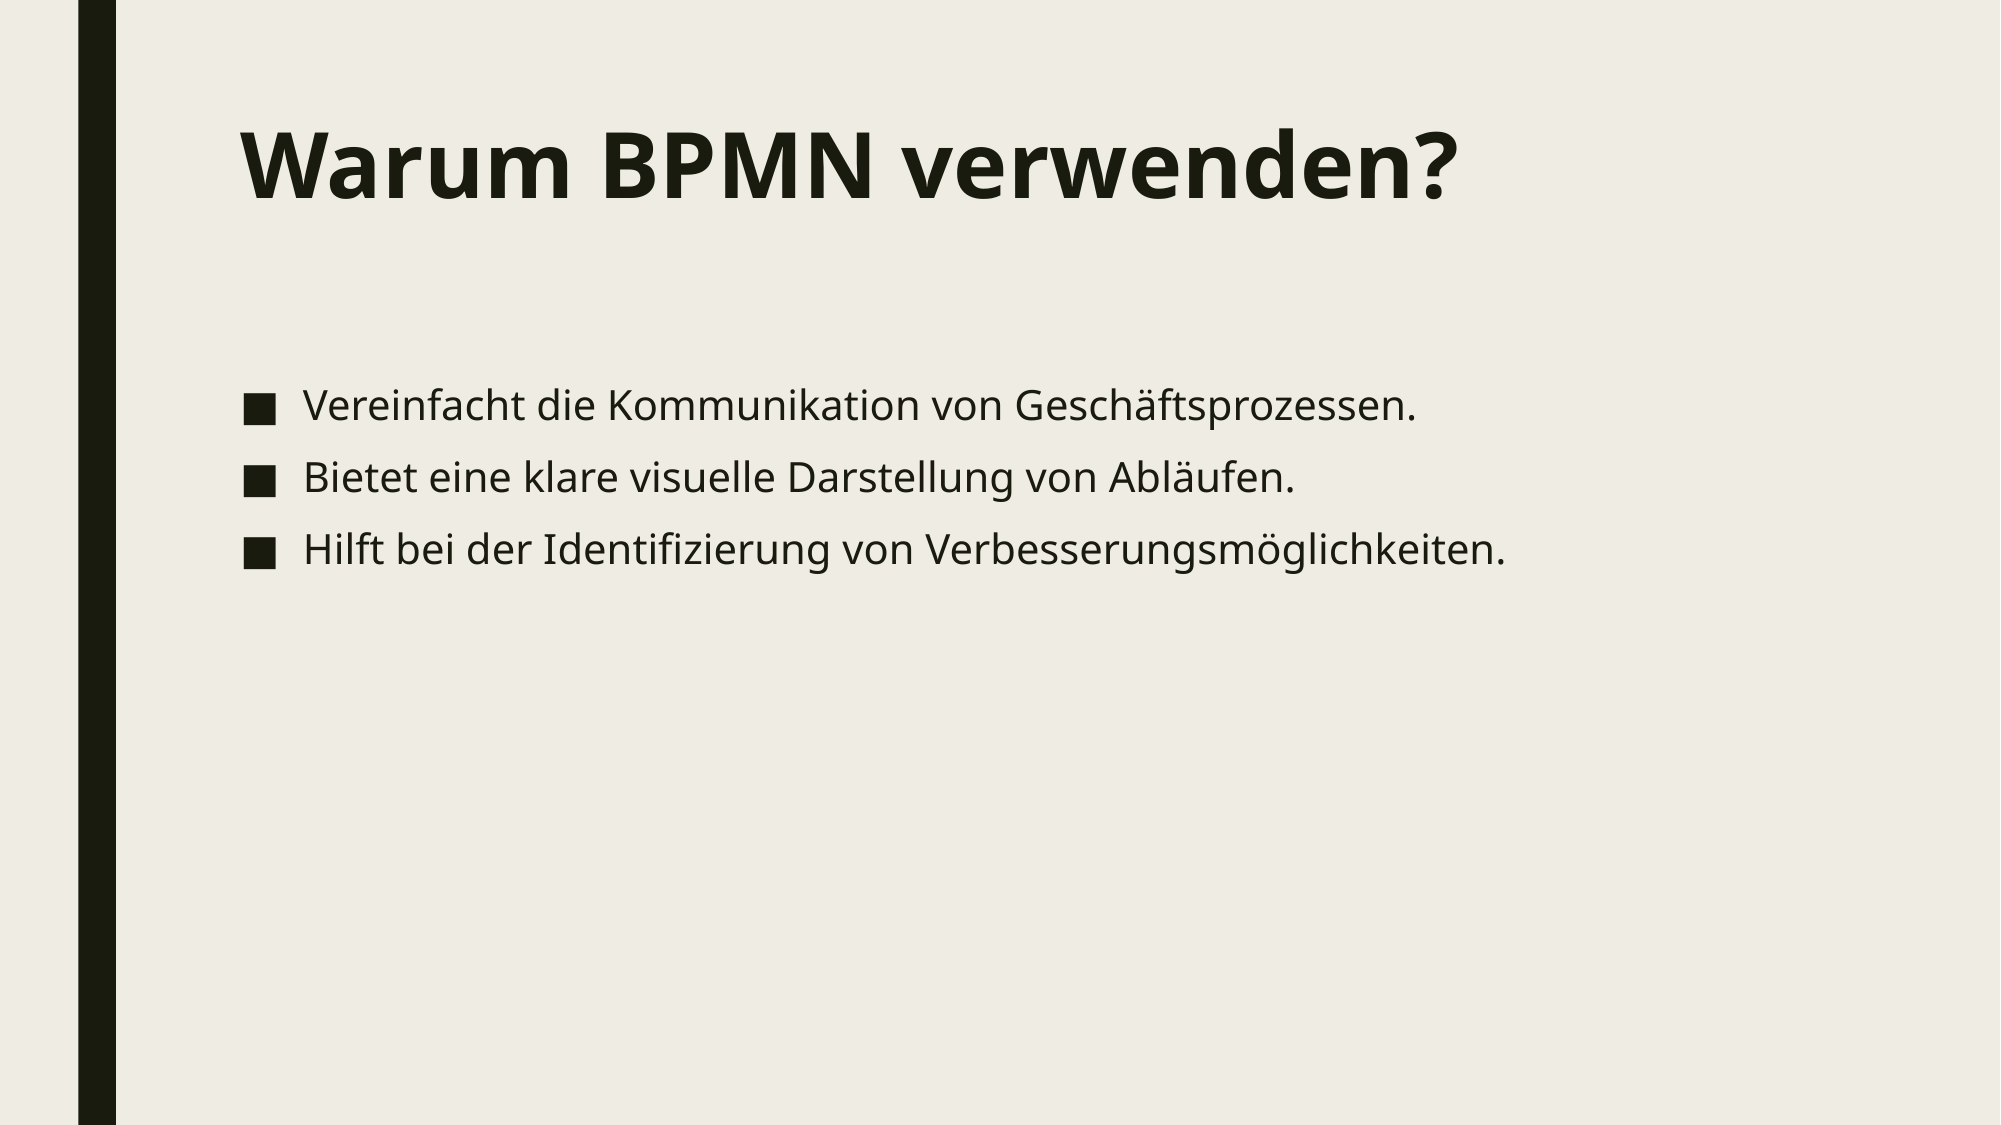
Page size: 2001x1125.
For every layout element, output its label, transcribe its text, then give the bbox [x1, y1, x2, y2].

title Warum BPMN verwenden? [225, 112, 1800, 357]
list Vereinfacht die Kommunikation von Geschäftsprozessen. Bietet eine klare visuelle Darstellung von Abläufen. Hilft bei der Identifizierung von Verbesserungsmöglichkeiten. [225, 375, 1800, 963]
